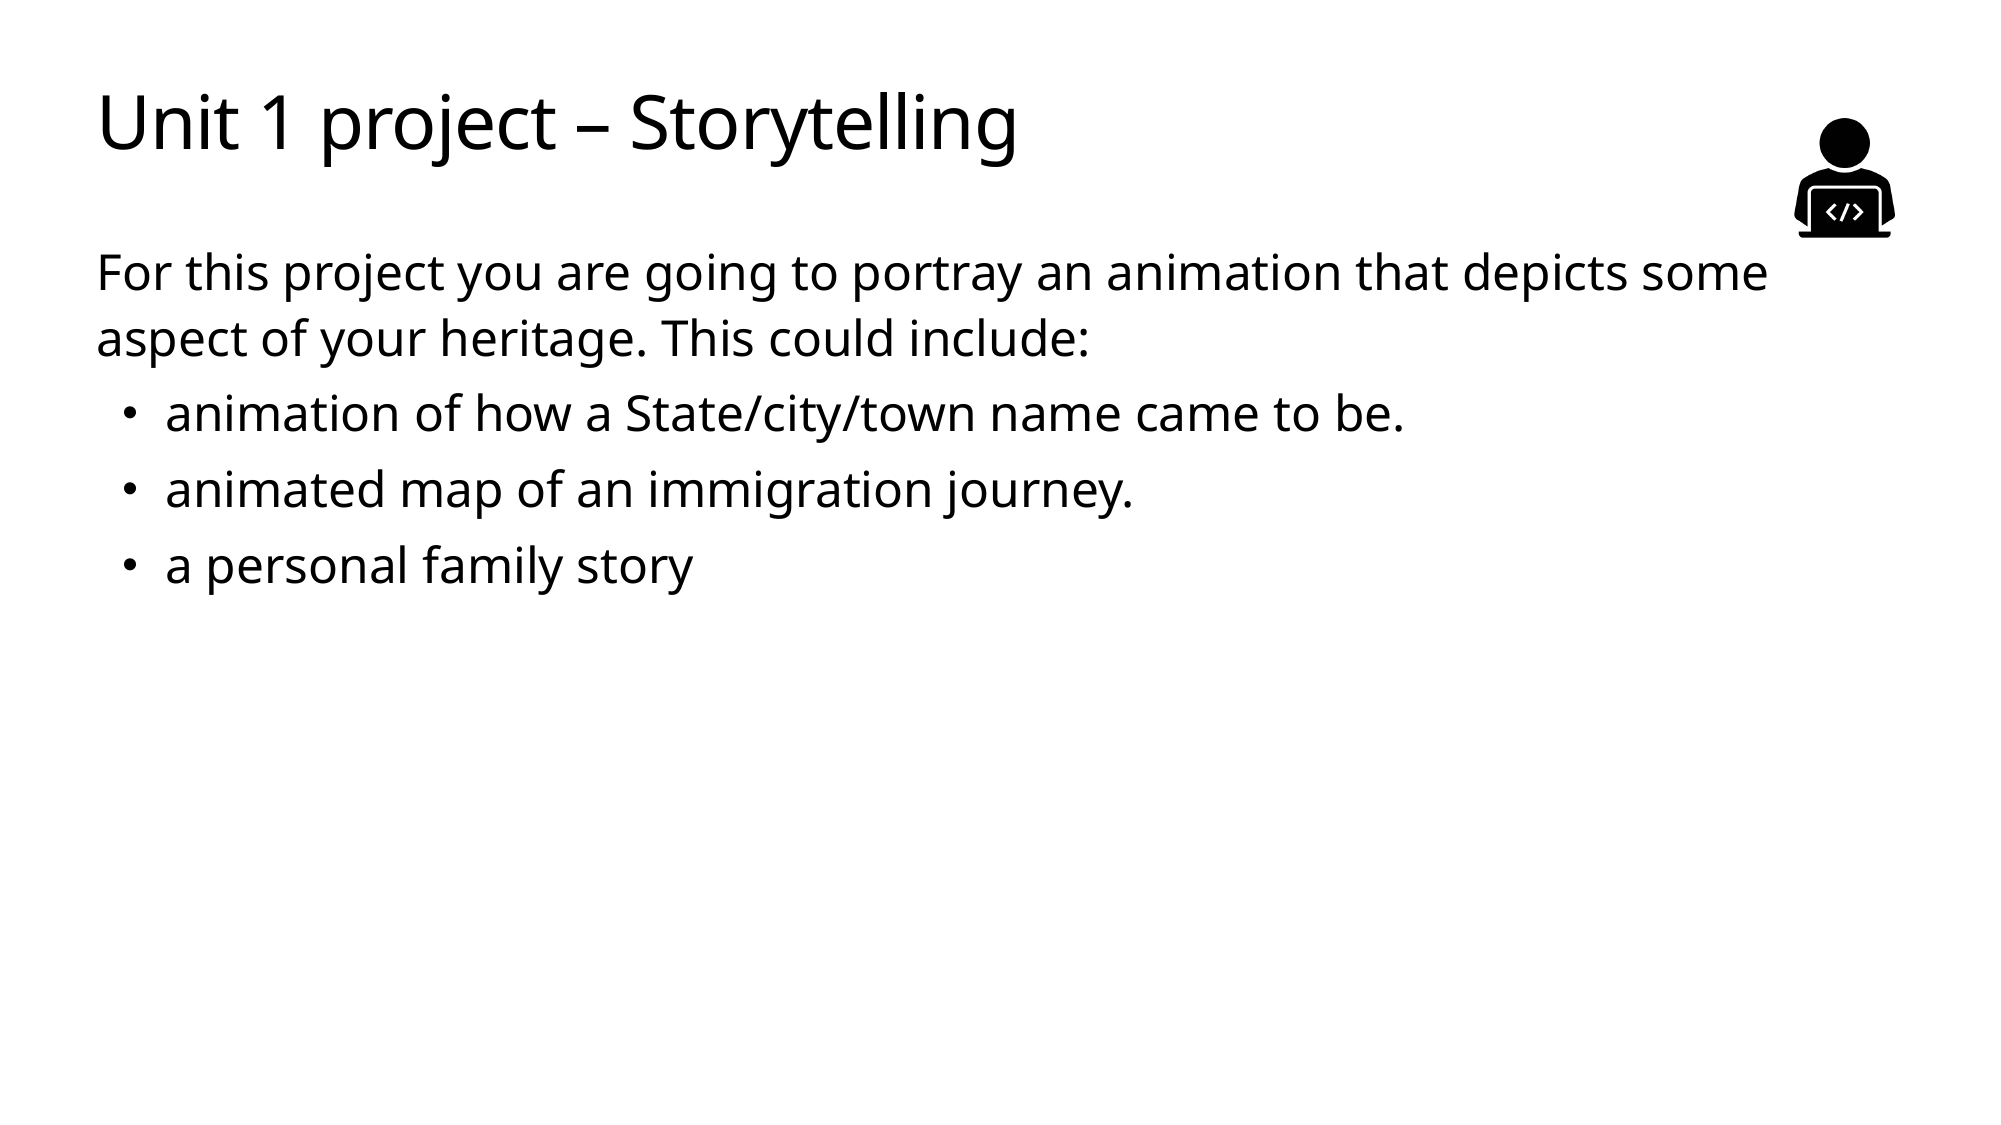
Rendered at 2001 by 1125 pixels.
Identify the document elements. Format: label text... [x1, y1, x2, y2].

list For this project you are going to portray an animation that depicts some aspect of your heritage. This could include: animation of how a State/city/town name came to be. animated map of an immigration journey. a personal family story [96, 235, 1809, 596]
picture [1769, 95, 1920, 247]
title Unit 1 project – Storytelling [96, 75, 1904, 166]
